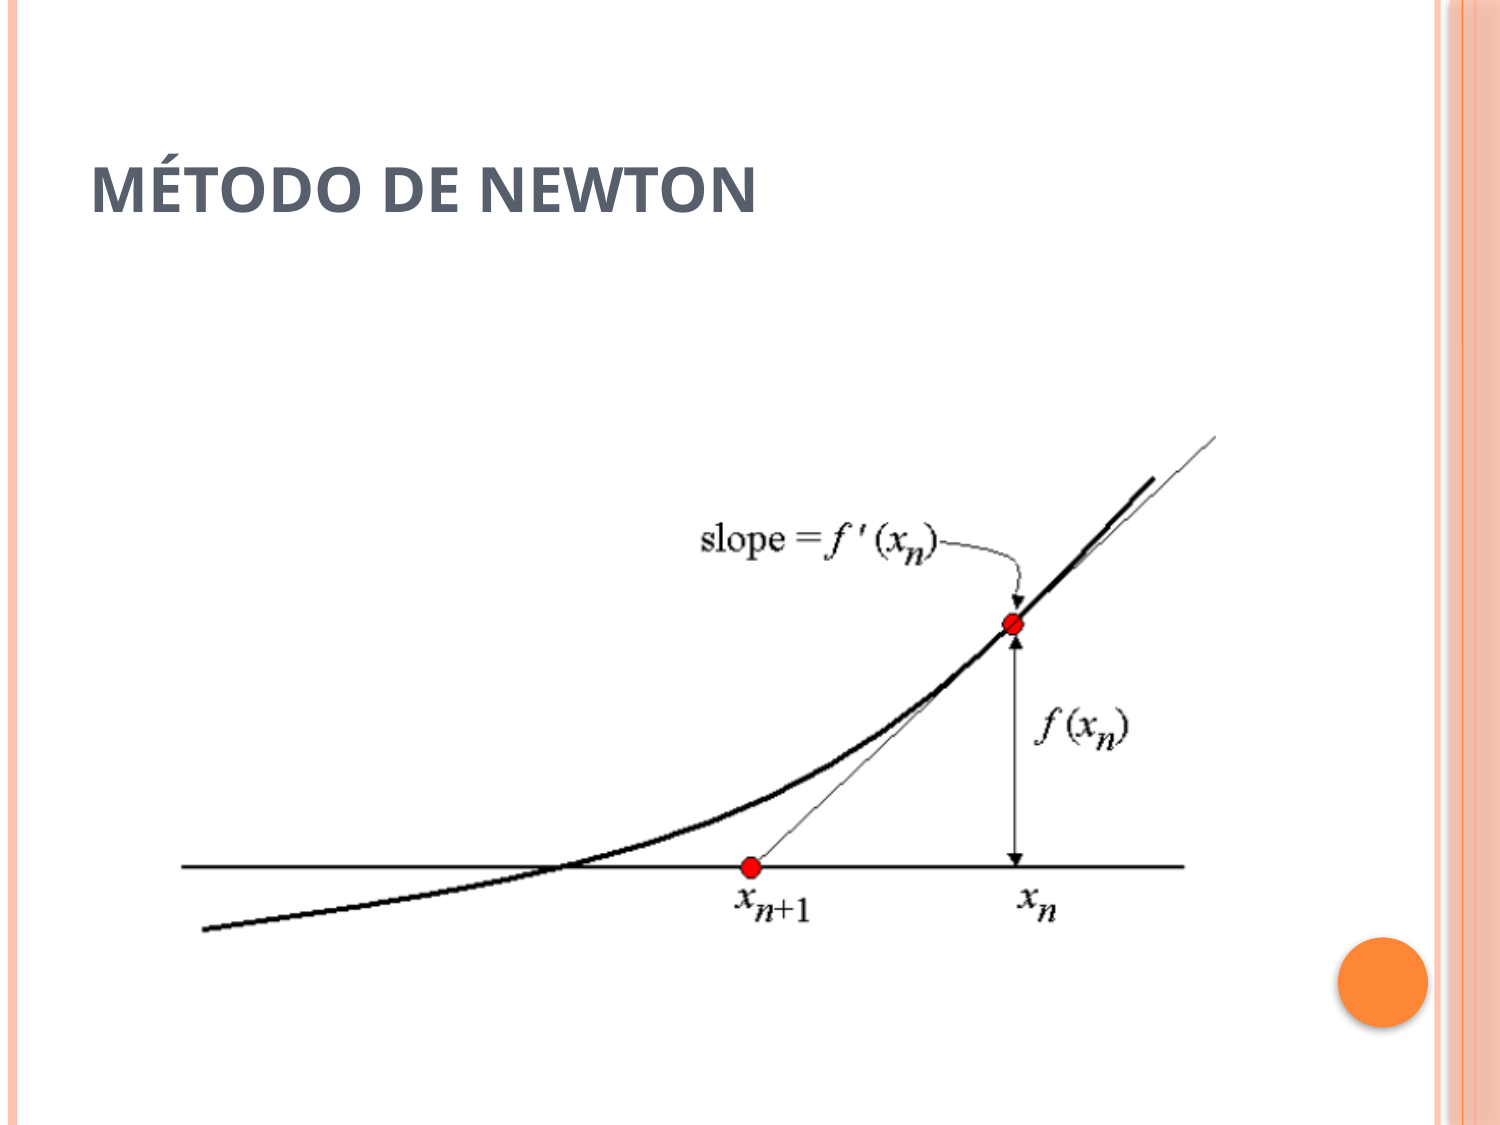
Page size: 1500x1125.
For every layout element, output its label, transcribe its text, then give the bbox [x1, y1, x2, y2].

picture [123, 372, 1220, 974]
title Método de newton [75, 45, 1300, 233]
